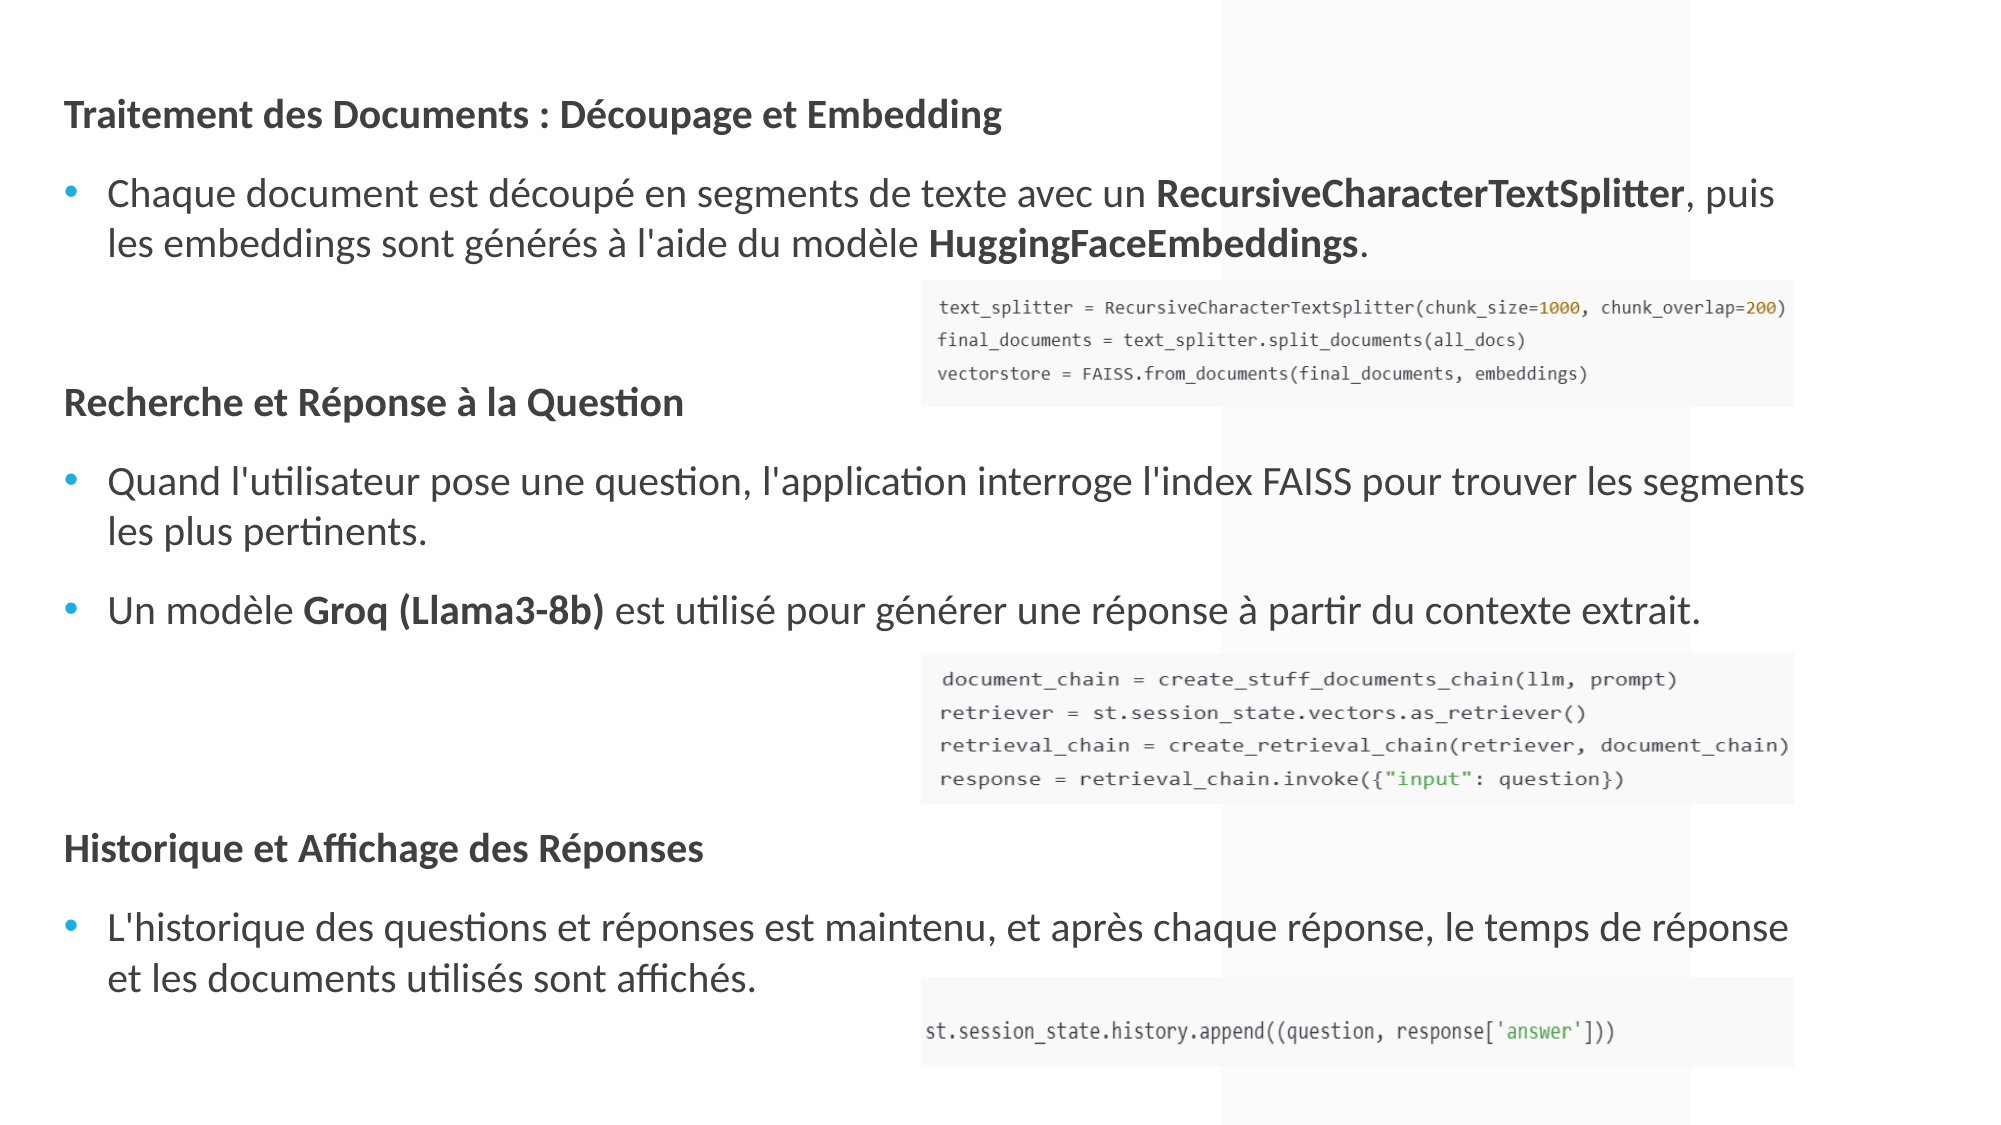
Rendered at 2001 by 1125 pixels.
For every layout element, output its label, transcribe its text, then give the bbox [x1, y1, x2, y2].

picture [920, 279, 1795, 407]
picture [920, 976, 1795, 1068]
list Traitement des Documents : Découpage et Embedding Chaque document est découpé en segments de texte avec un RecursiveCharacterTextSplitter, puis les embeddings sont générés à l'aide du modèle HuggingFaceEmbeddings. Recherche et Réponse à la Question Quand l'utilisateur pose une question, l'application interroge l'index FAISS pour trouver les segments les plus pertinents. Un modèle Groq (Llama3-8b) est utilisé pour générer une réponse à partir du contexte extrait. Historique et Affichage des Réponses L'historique des questions et réponses est maintenu, et après chaque réponse, le temps de réponse et les documents utilisés sont affichés. [63, 79, 1828, 1125]
picture [920, 653, 1795, 805]
